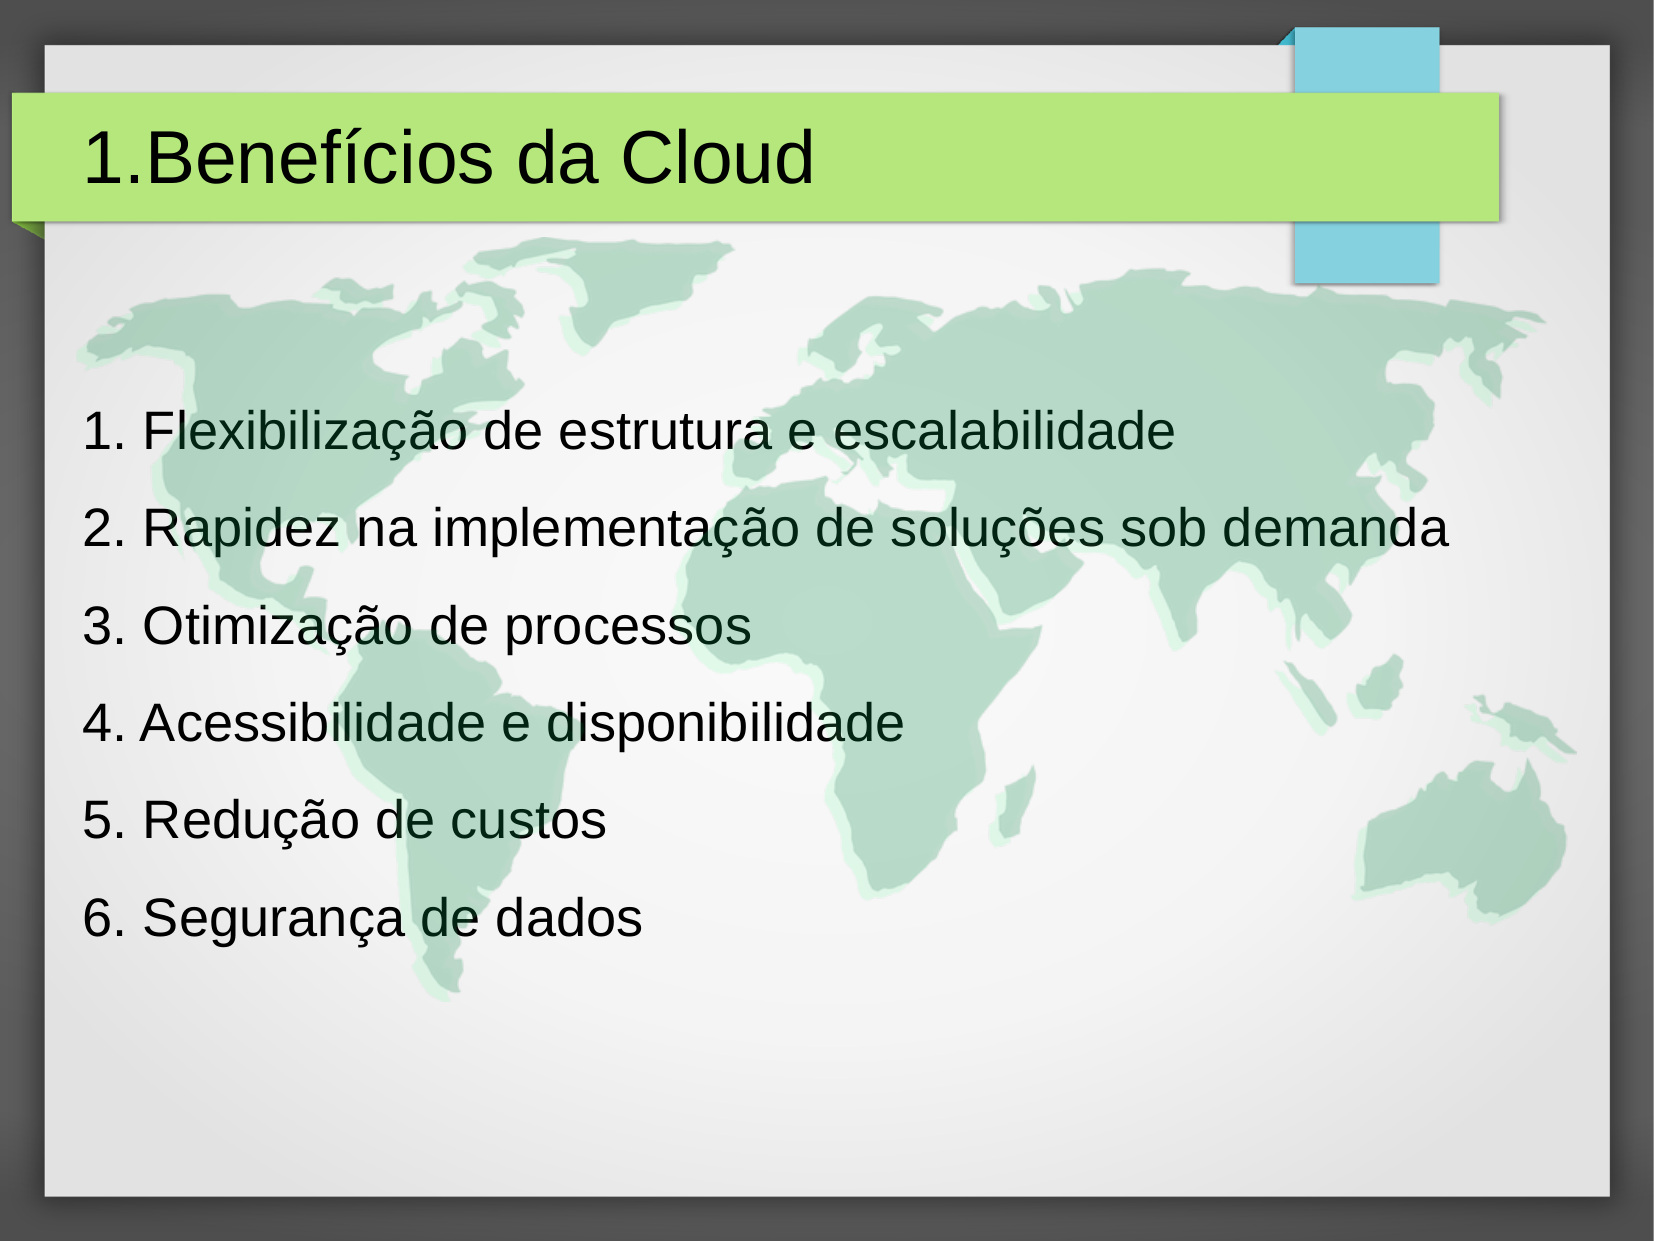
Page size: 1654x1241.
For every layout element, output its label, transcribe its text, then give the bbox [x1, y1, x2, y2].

text_box 1.Benefícios da Cloud [82, 94, 1264, 213]
text_box 1. Flexibilização de estrutura e escalabilidade 2. Rapidez na implementação de soluções sob demanda 3. Otimização de processos 4. Acessibilidade e disponibilidade 5. Redução de custos 6. Segurança de dados [82, 1011, 1571, 1015]
picture [0, 0, 1654, 1241]
